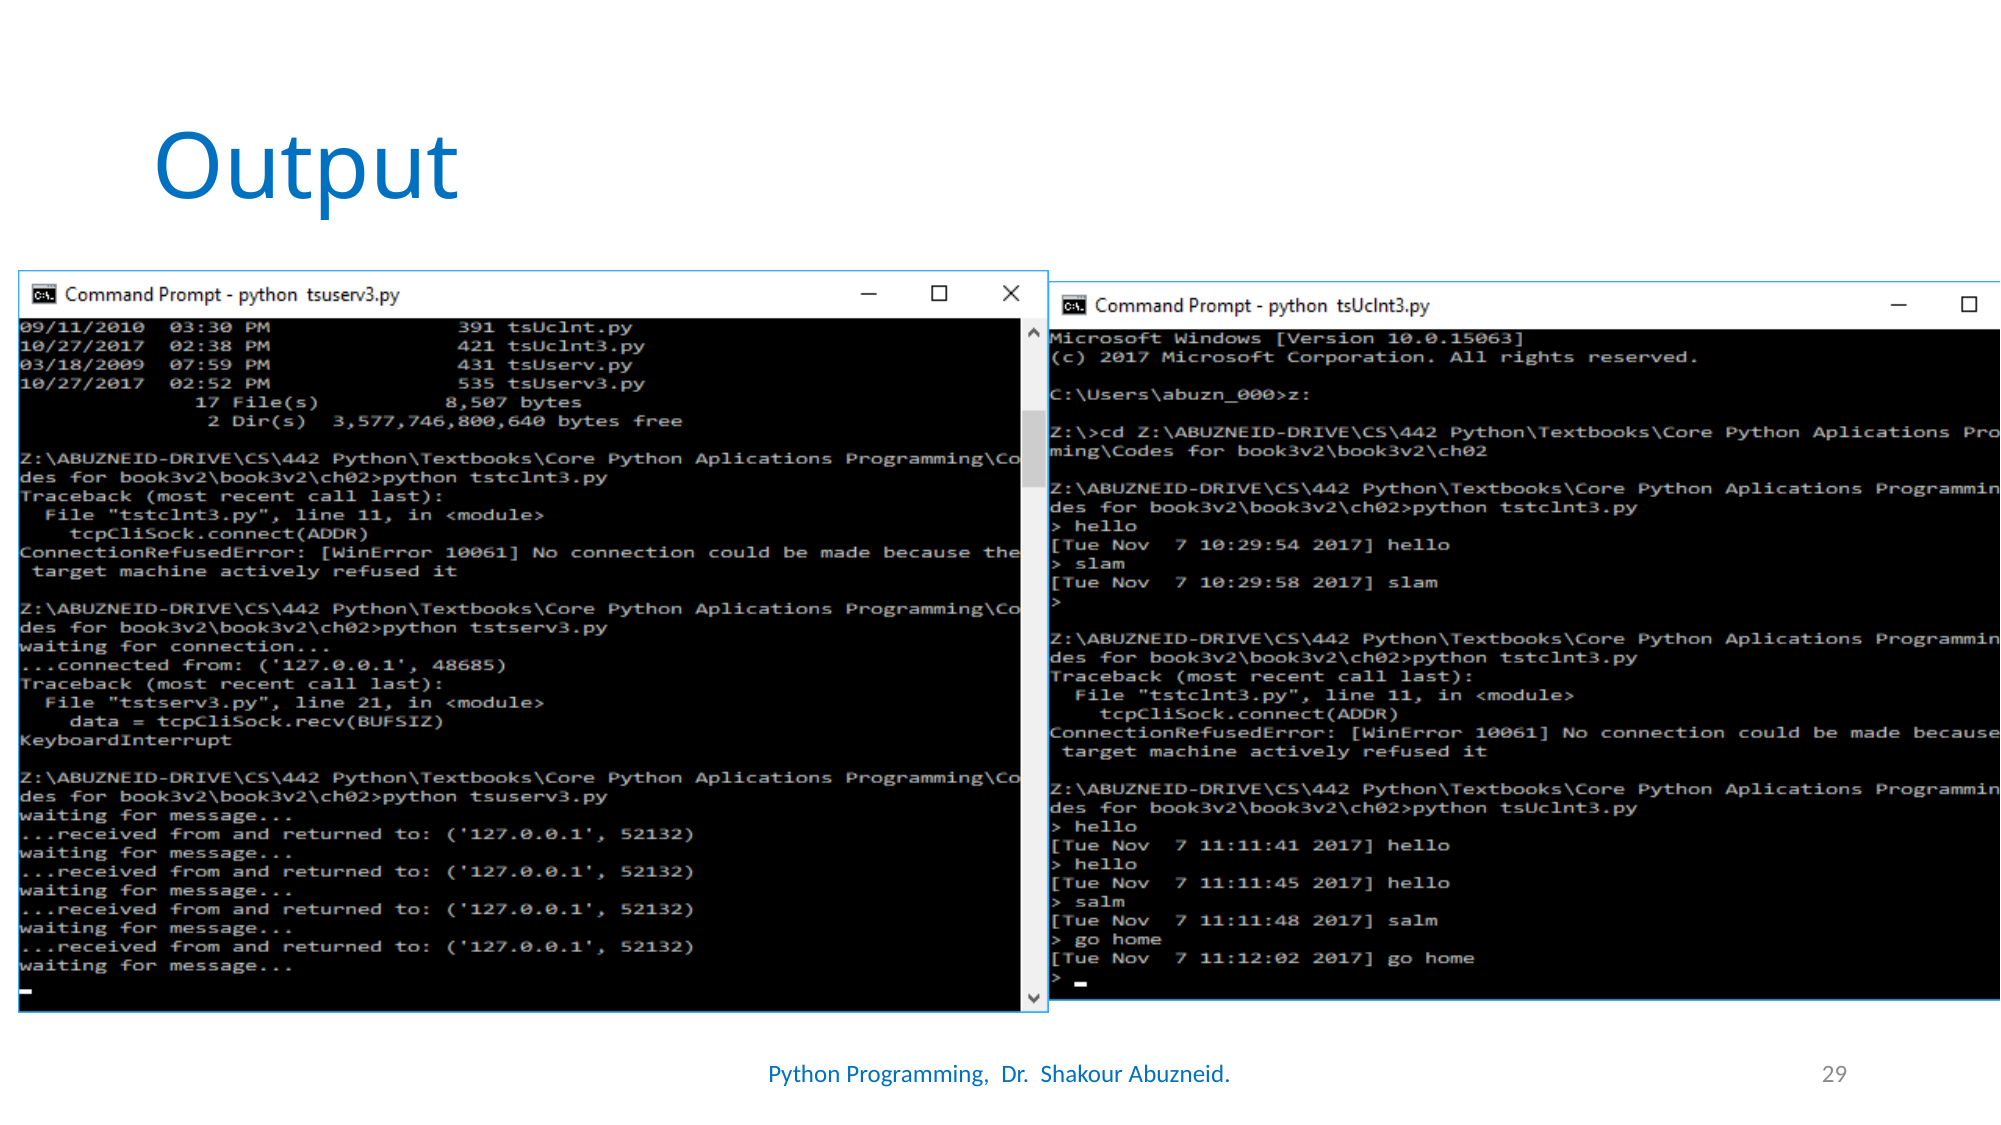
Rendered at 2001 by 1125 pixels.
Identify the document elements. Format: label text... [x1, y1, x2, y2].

slide_number 29 [1412, 1042, 1863, 1103]
picture [18, 269, 2000, 1013]
footer Python Programming, Dr. Shakour Abuzneid. [662, 1042, 1338, 1103]
title Output [137, 59, 1863, 278]
